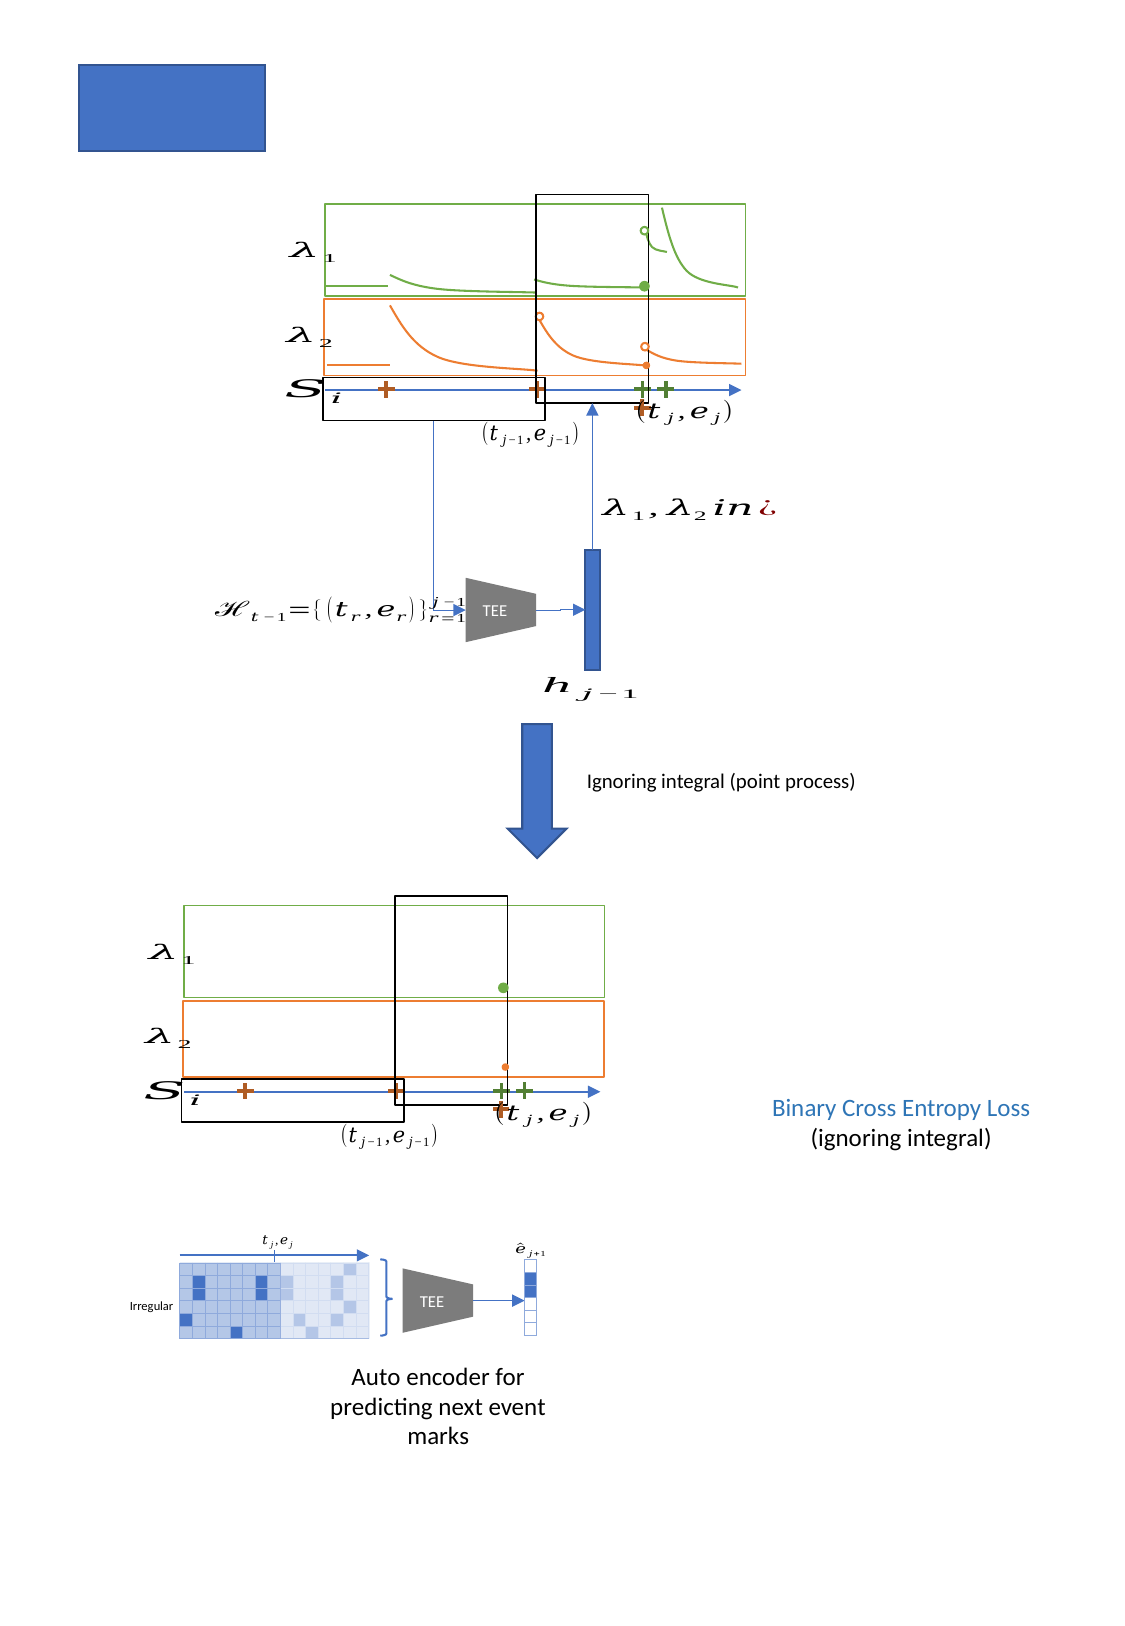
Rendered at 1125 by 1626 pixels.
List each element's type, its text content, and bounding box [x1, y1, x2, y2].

table_cell [206, 1327, 217, 1338]
text_box [657, 381, 674, 390]
text_box [505, 723, 570, 860]
text_box [183, 1000, 395, 1077]
table_header [256, 1264, 267, 1275]
text_box [380, 1258, 393, 1337]
text_box [324, 347, 536, 376]
table_cell [180, 1301, 192, 1313]
table_cell [218, 1327, 230, 1338]
text_box [501, 1063, 510, 1071]
text_box [649, 299, 746, 376]
table_cell [525, 1323, 536, 1335]
text_box Binary Cross Entropy Loss (ignoring integral) [729, 1091, 1073, 1152]
text_box [389, 273, 536, 294]
table_cell [243, 1301, 255, 1313]
text_box Irregular [125, 1297, 176, 1313]
table_cell [231, 1327, 242, 1338]
table_header [268, 1264, 280, 1275]
text_box [516, 1082, 533, 1091]
table_cell [256, 1327, 267, 1338]
table_header [218, 1264, 230, 1275]
table_cell [256, 1276, 267, 1288]
table_cell [180, 1314, 192, 1326]
text_box [536, 371, 649, 390]
table_cell [180, 1327, 192, 1338]
table_header [193, 1264, 205, 1275]
table_cell [206, 1301, 217, 1313]
table_cell [231, 1314, 242, 1326]
text_box [322, 377, 545, 421]
table_cell [231, 1301, 242, 1313]
table_cell [206, 1276, 217, 1288]
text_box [355, 499, 545, 532]
text_box [181, 1079, 404, 1123]
table_cell [231, 1289, 242, 1300]
text_box [649, 232, 668, 253]
text_box TEE [464, 576, 538, 644]
text_box [183, 905, 395, 998]
text_box [508, 1000, 605, 1077]
table_cell [243, 1289, 255, 1300]
table_header [243, 1264, 255, 1275]
text_box [639, 399, 651, 416]
text_box [660, 207, 739, 289]
table_cell [180, 1289, 192, 1300]
table_cell [243, 1276, 255, 1288]
table_header [206, 1264, 217, 1275]
table_cell [231, 1276, 242, 1288]
table_cell [256, 1289, 267, 1300]
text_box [326, 305, 742, 371]
table_cell [525, 1286, 536, 1297]
table_cell [193, 1289, 205, 1300]
table_cell [218, 1289, 230, 1300]
table_cell [206, 1314, 217, 1326]
text_box [324, 299, 536, 339]
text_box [179, 1232, 370, 1263]
text_box [497, 982, 509, 994]
text_box [78, 64, 266, 152]
table_cell [218, 1301, 230, 1313]
text_box TEE [401, 1267, 475, 1335]
text_box [395, 895, 508, 1091]
text_box [639, 280, 650, 292]
text_box [516, 1092, 533, 1099]
table_cell [193, 1327, 205, 1338]
table_cell [256, 1301, 267, 1313]
table_header [525, 1260, 536, 1272]
text_box [325, 203, 536, 296]
table_cell [268, 1301, 280, 1313]
text_box Ignoring integral (point process) [560, 767, 856, 793]
text_box [536, 194, 649, 305]
table_cell [193, 1276, 205, 1288]
table_cell [268, 1314, 280, 1326]
table_cell [243, 1314, 255, 1326]
table_cell [218, 1314, 230, 1326]
text_box [545, 391, 649, 404]
table_cell [256, 1314, 267, 1326]
table_cell [268, 1276, 280, 1288]
text_box [404, 1092, 508, 1105]
table_cell [525, 1298, 536, 1310]
text_box [584, 549, 601, 671]
text_box [280, 1262, 371, 1339]
table_header [231, 1264, 242, 1275]
text_box [639, 225, 650, 236]
table_cell [180, 1276, 192, 1288]
table_header [180, 1264, 192, 1275]
text_box [649, 203, 746, 296]
table_cell [206, 1289, 217, 1300]
table_cell [525, 1273, 536, 1285]
text_box [499, 1101, 509, 1118]
table_cell [243, 1327, 255, 1338]
table_cell [268, 1289, 280, 1300]
table_cell [525, 1311, 536, 1322]
table_cell [193, 1301, 205, 1313]
table_cell [218, 1276, 230, 1288]
text_box [508, 905, 605, 998]
table_cell [268, 1327, 280, 1338]
text_box Auto encoder for predicting next event marks [317, 1359, 559, 1450]
table_cell [193, 1314, 205, 1326]
